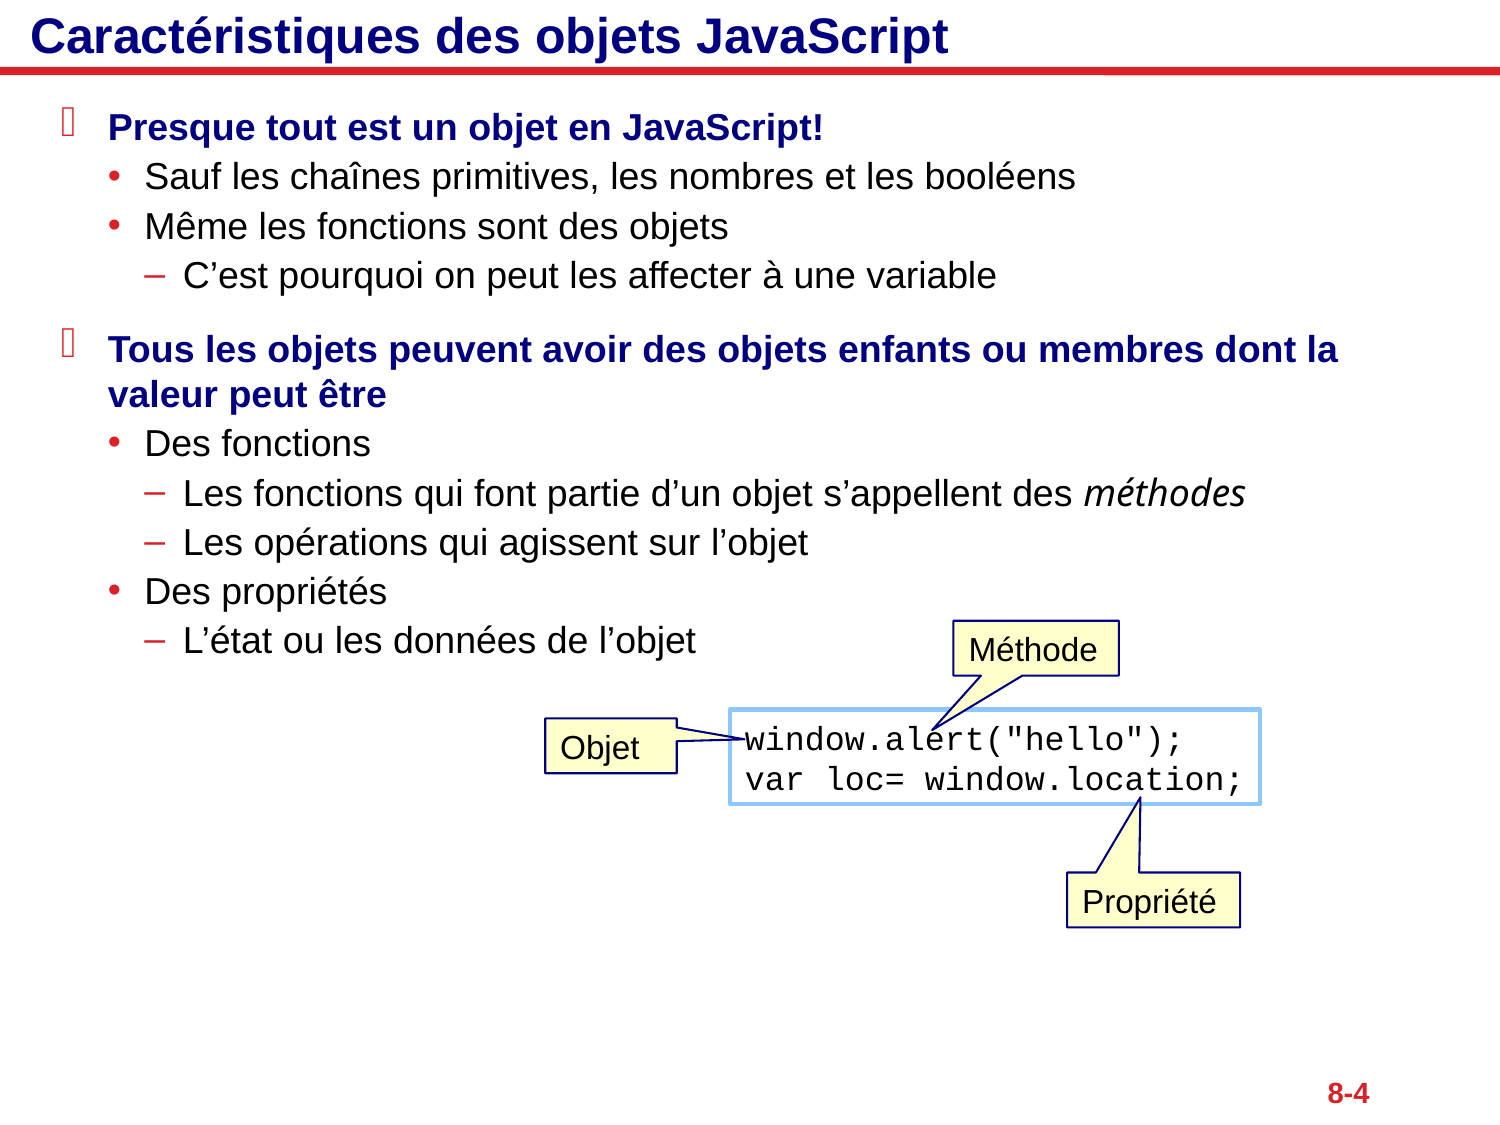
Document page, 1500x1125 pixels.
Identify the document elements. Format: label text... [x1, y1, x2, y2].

title Caractéristiques des objets JavaScript [0, 0, 1500, 66]
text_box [544, 620, 1264, 929]
list Presque tout est un objet en JavaScript! Sauf les chaînes primitives, les nombres et les booléens Même les fonctions sont des objets C’est pourquoi on peut les affecter à une variable Tous les objets peuvent avoir des objets enfants ou membres dont la valeur peut être Des fonctions Les fonctions qui font partie d’un objet s’appellent des méthodes Les opérations qui agissent sur l’objet Des propriétés L’état ou les données de l’objet [45, 95, 1457, 674]
